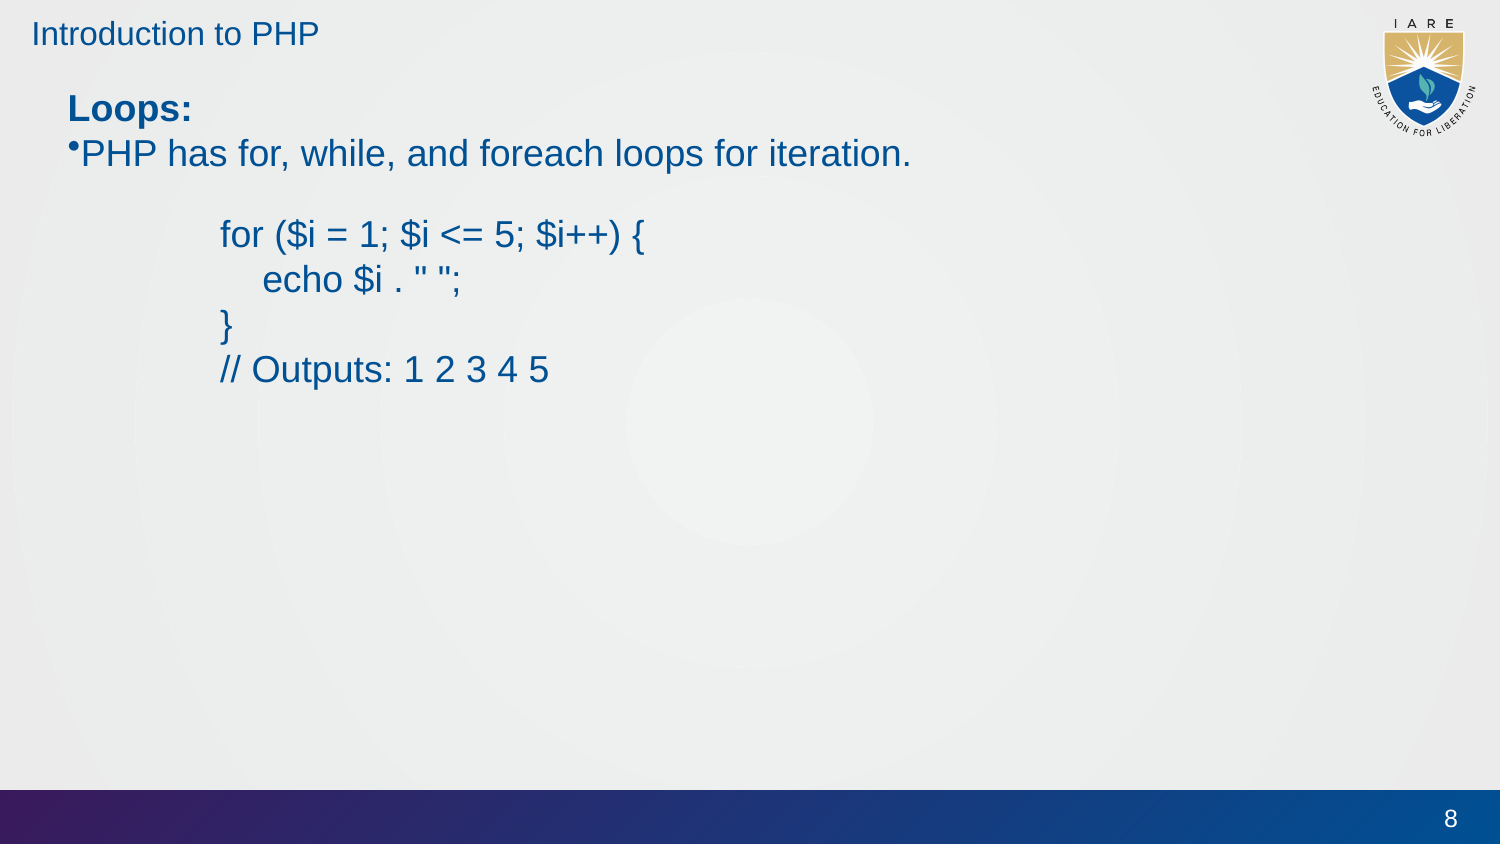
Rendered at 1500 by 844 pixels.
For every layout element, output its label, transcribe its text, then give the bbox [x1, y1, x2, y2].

text_box for ($i = 1; $i <= 5; $i++) { echo $i . " "; } // Outputs: 1 2 3 4 5 [205, 202, 956, 398]
title Introduction to PHP [31, 17, 1340, 60]
slide_number 8 [1388, 790, 1474, 844]
picture [1372, 19, 1490, 138]
text_box Loops: PHP has for, while, and foreach loops for iteration. [52, 76, 1267, 226]
